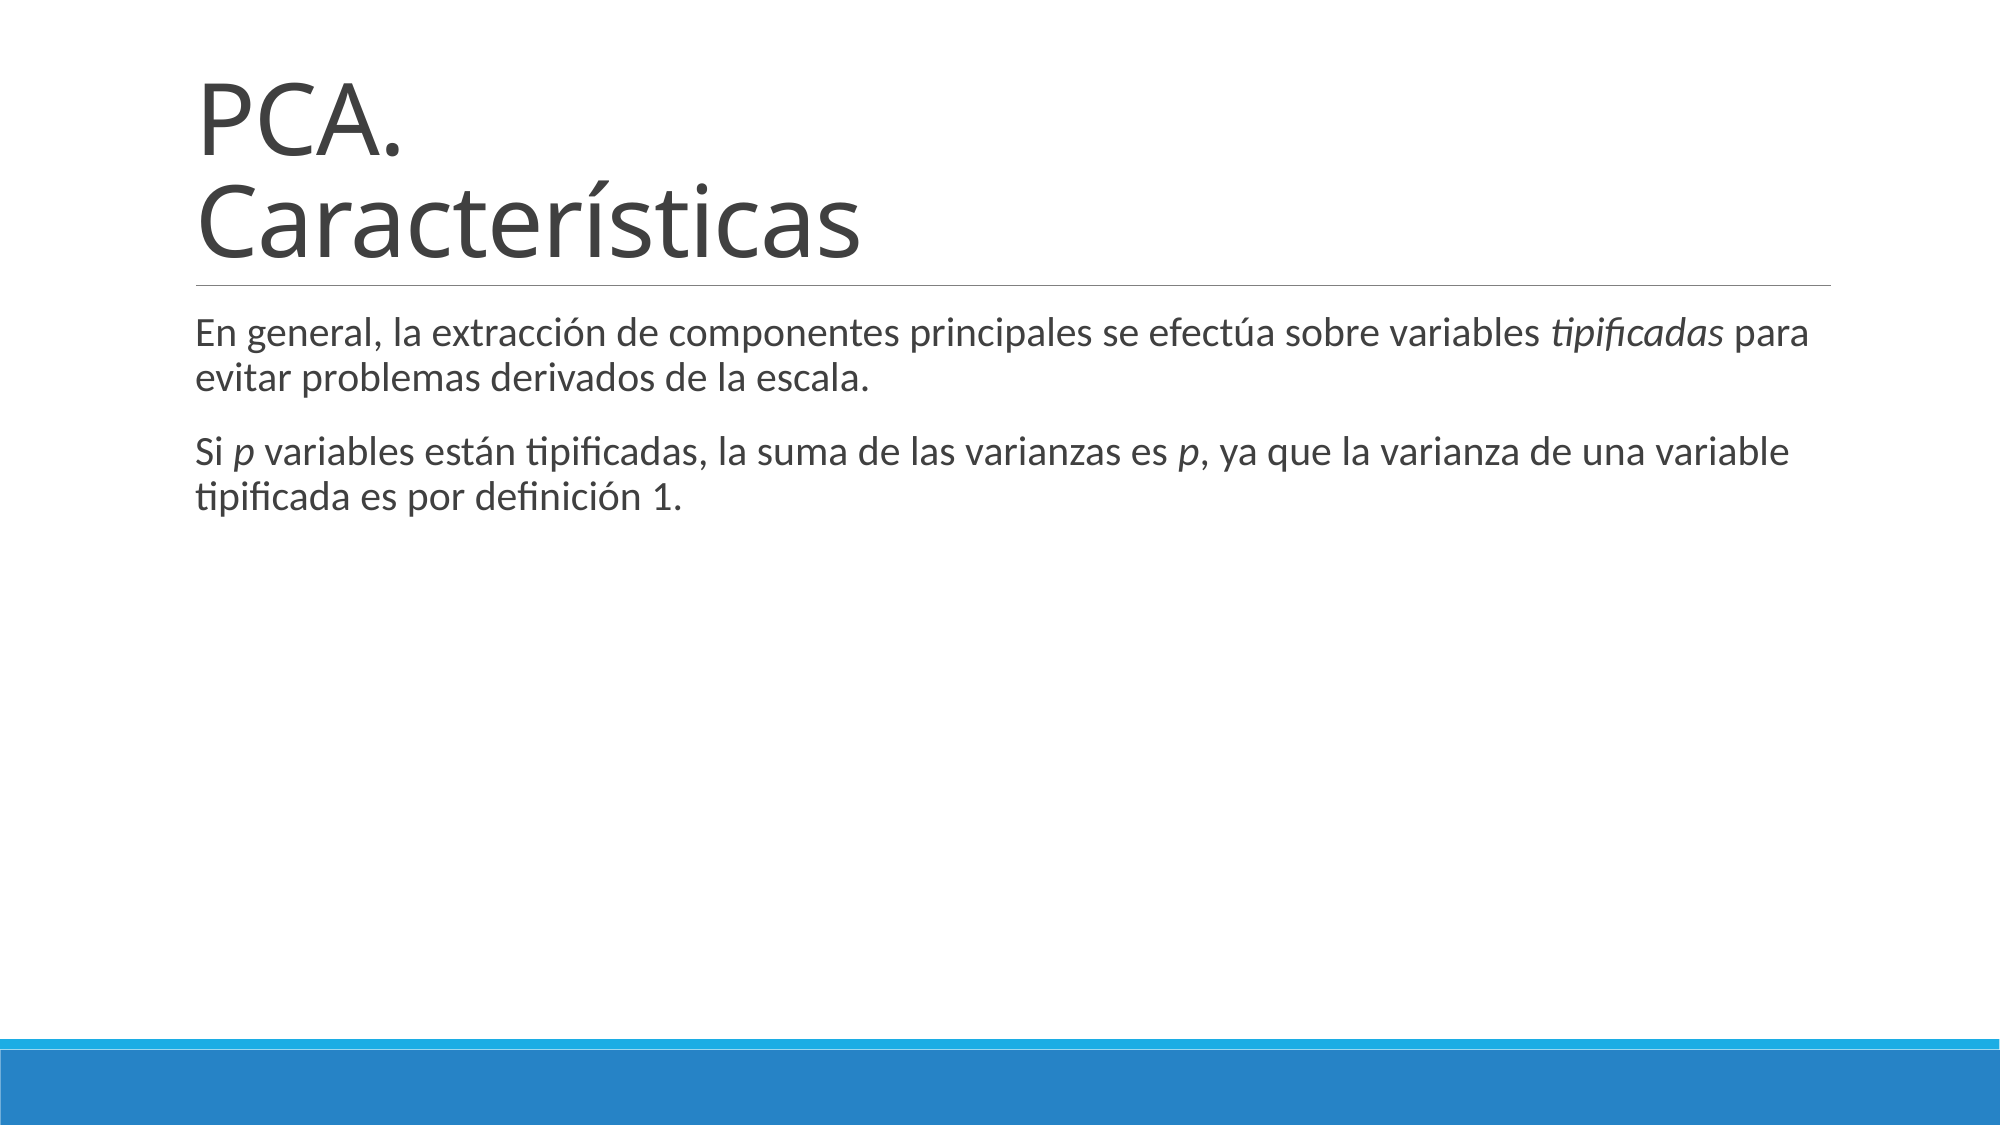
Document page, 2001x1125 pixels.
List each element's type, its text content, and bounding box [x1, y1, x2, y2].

list En general, la extracción de componentes principales se efectúa sobre variables tipificadas para evitar problemas derivados de la escala. Si p variables están tipificadas, la suma de las varianzas es p, ya que la varianza de una variable tipificada es por definición 1. [180, 302, 1830, 963]
title PCA. Características [180, 47, 1830, 285]
